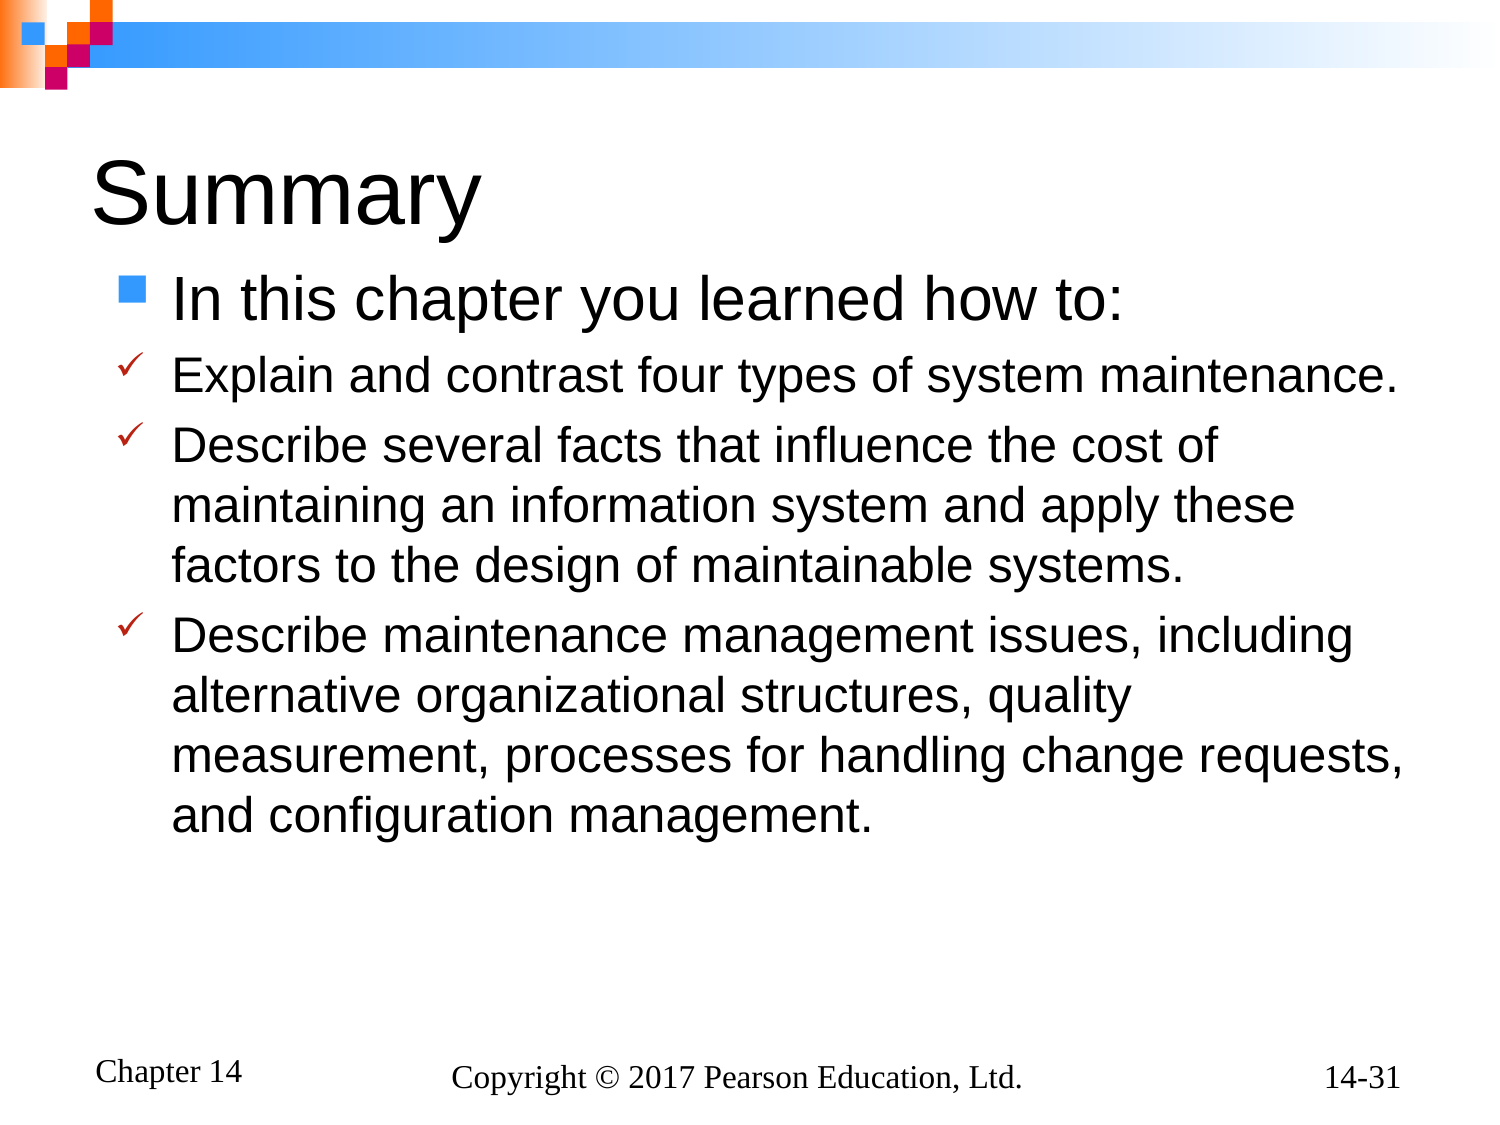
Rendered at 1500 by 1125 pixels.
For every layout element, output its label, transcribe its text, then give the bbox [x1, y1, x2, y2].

title Summary [75, 75, 1425, 300]
list In this chapter you learned how to: Explain and contrast four types of system maintenance. Describe several facts that influence the cost of maintaining an information system and apply these factors to the design of maintainable systems. Describe maintenance management issues, including alternative organizational structures, quality measurement, processes for handling change requests, and configuration management. [99, 249, 1425, 1025]
